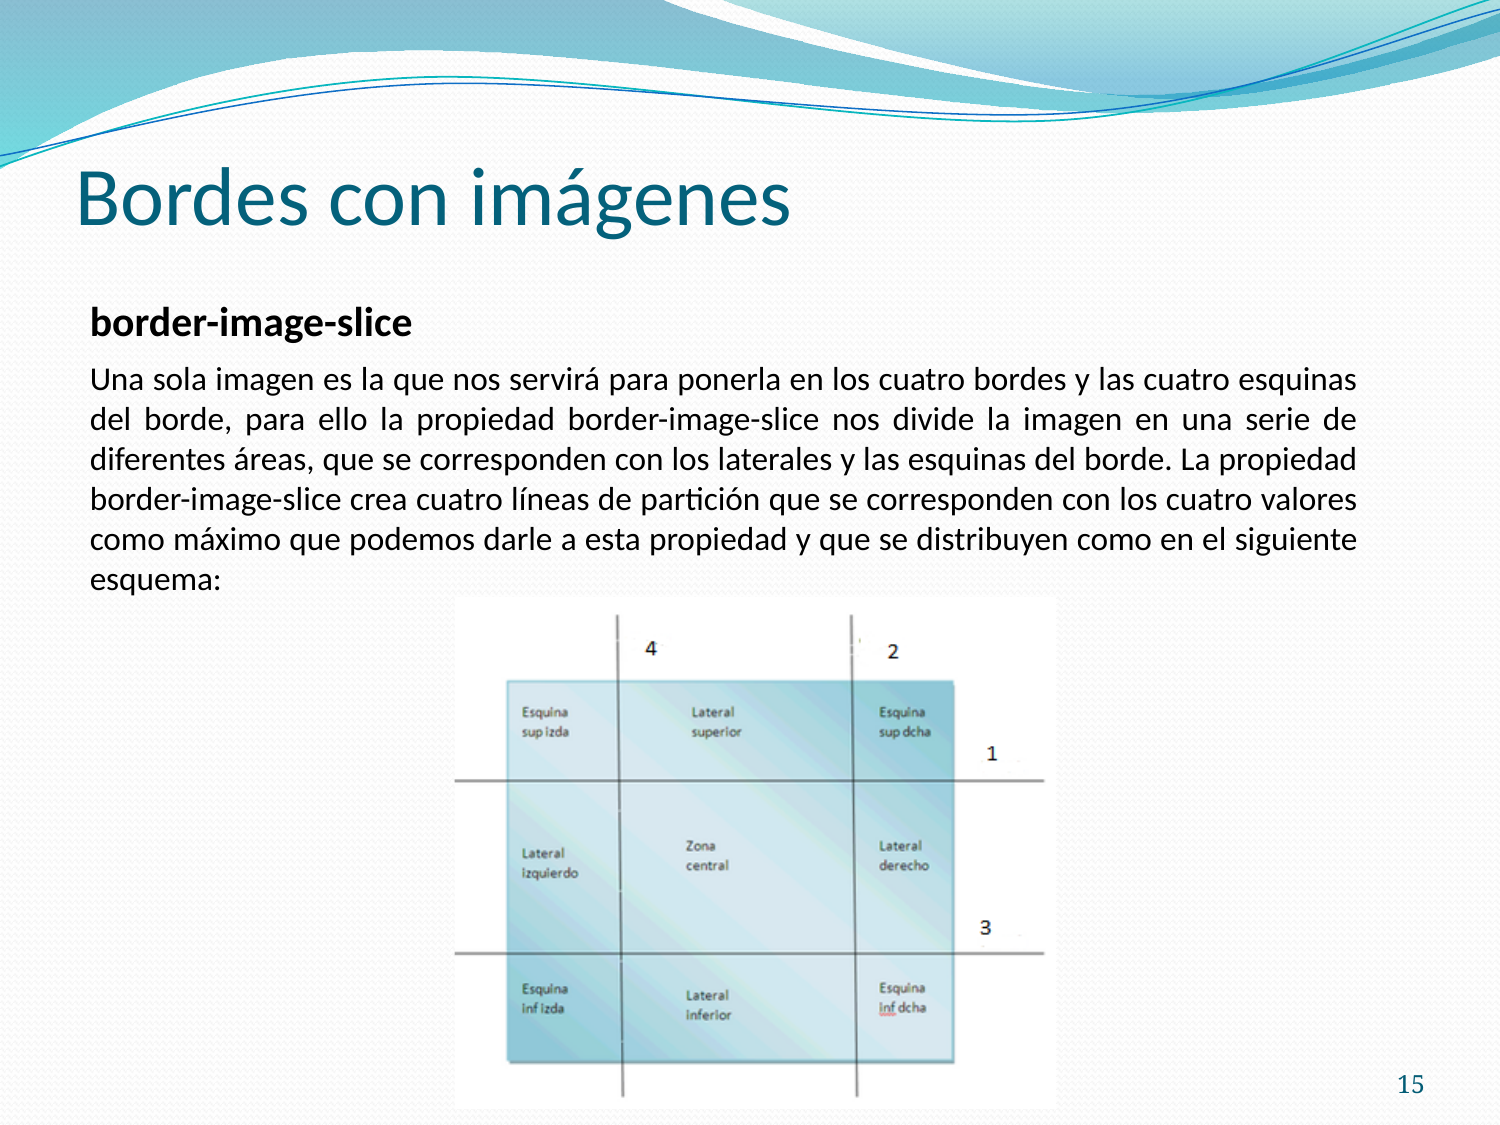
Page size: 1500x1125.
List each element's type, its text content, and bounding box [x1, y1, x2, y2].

list border-image-slice Una sola imagen es la que nos servirá para ponerla en los cuatro bordes y las cuatro esquinas del borde, para ello la propiedad border-image-slice nos divide la imagen en una serie de diferentes áreas, que se corresponden con los laterales y las esquinas del borde. La propiedad border-image-slice crea cuatro líneas de partición que se corresponden con los cuatro valores como máximo que podemos darle a esta propiedad y que se distribuyen como en el siguiente esquema: [75, 287, 1375, 1103]
title Bordes con imágenes [75, 54, 1471, 243]
picture [454, 596, 1057, 1109]
slide_number 15 [1299, 1042, 1425, 1103]
